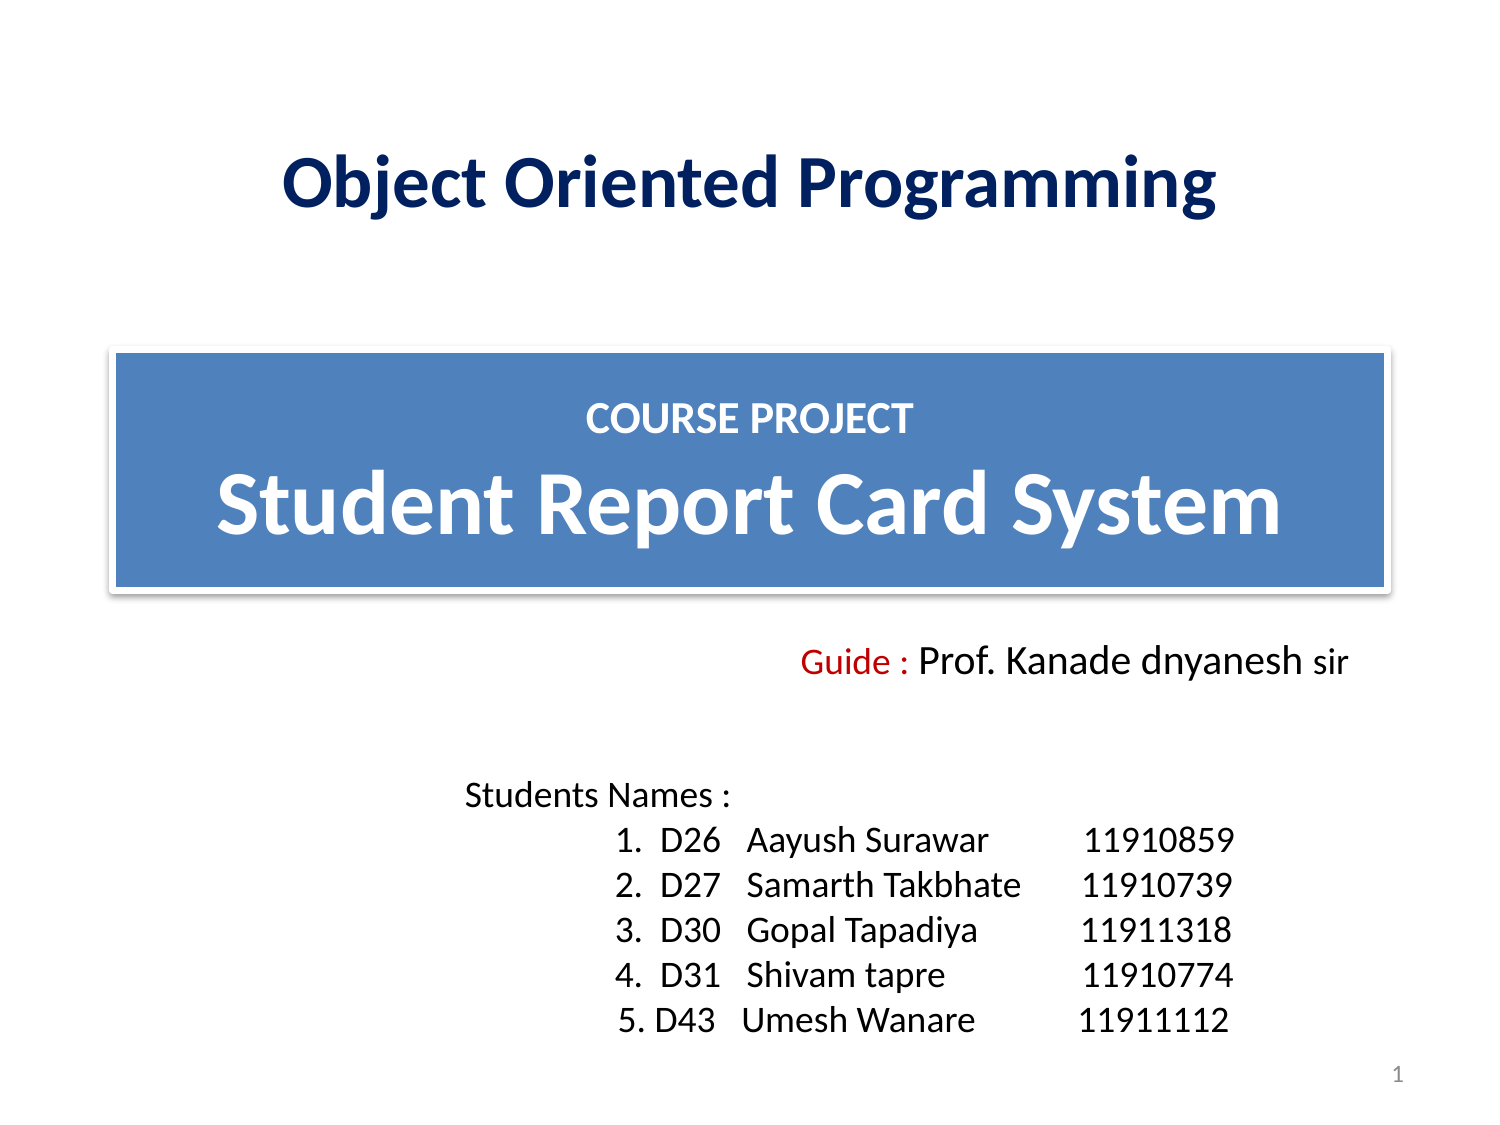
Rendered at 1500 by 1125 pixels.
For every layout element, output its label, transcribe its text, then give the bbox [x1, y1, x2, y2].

title COURSE PROJECT Student Report Card System [109, 346, 1391, 594]
slide_number 1 [1074, 1042, 1425, 1103]
text_box Object Oriented Programming [267, 124, 1233, 230]
text_box Students Names : 1. D26 Aayush Surawar 11910859 2. D27 Samarth Takbhate 11910739 3. D30 Gopal Tapadiya 11911318 4. D31 Shivam tapre 11910774 5. D43 Umesh Wanare 11911112 [450, 762, 1388, 1048]
subtitle Guide : Prof. Kanade dnyanesh sir [549, 624, 1500, 713]
